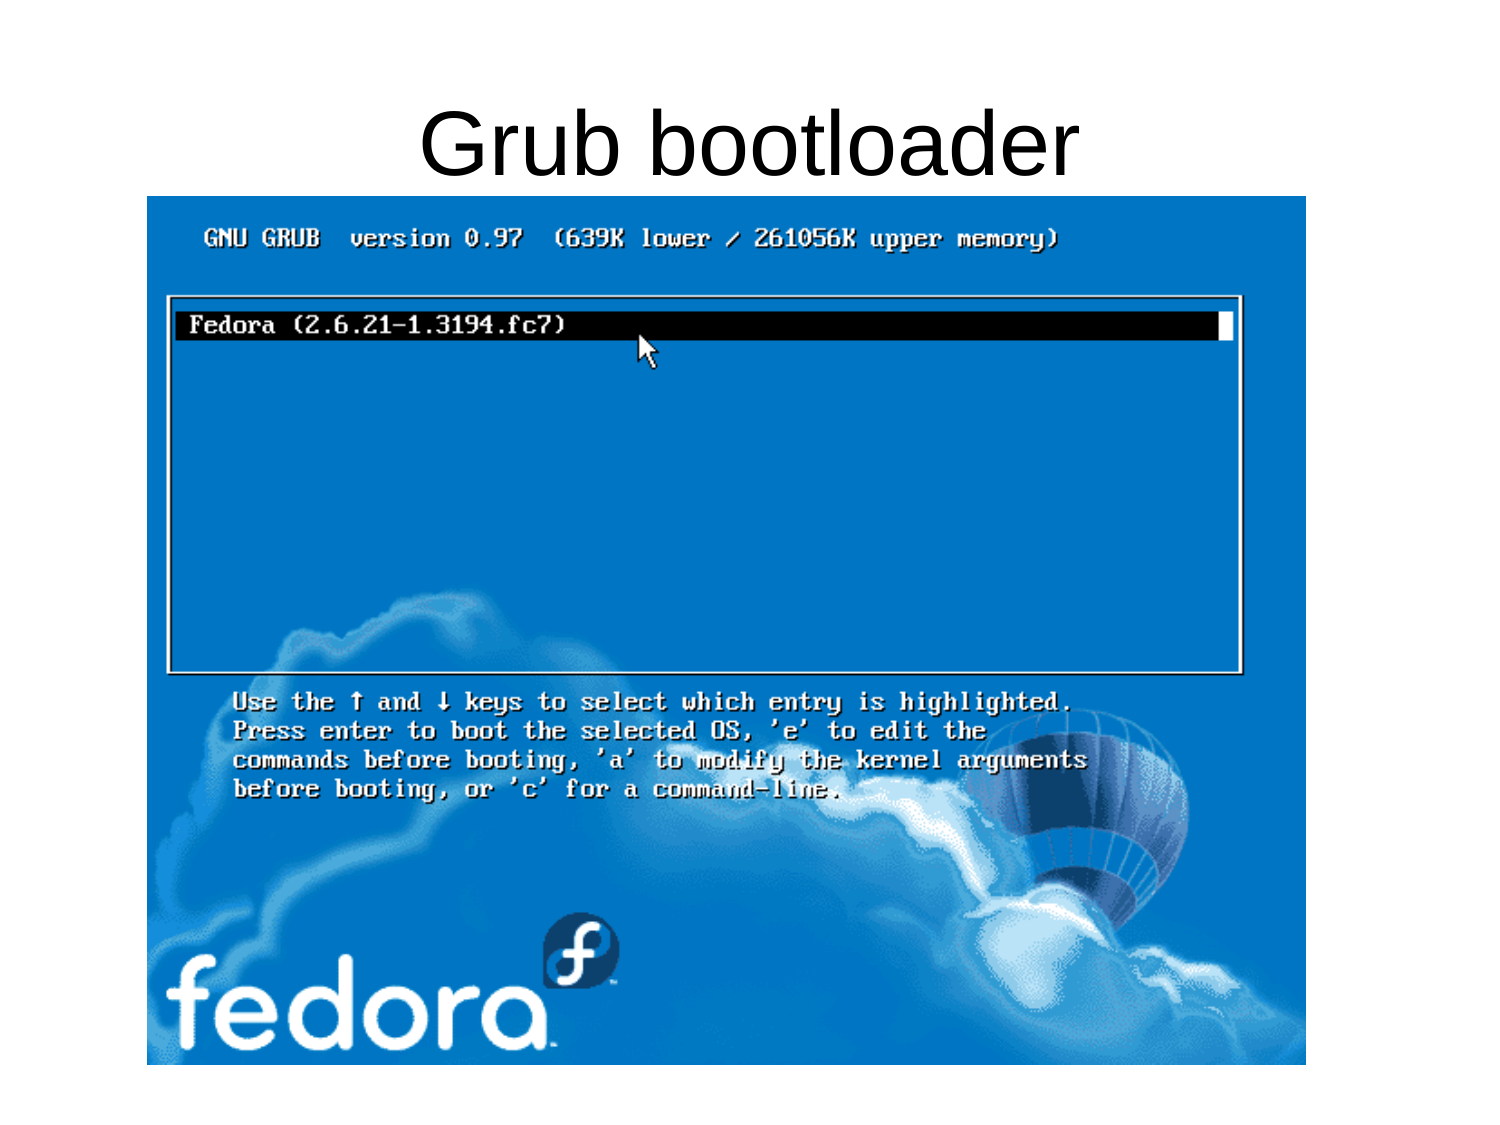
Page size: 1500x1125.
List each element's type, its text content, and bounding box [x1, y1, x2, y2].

picture [147, 196, 1306, 1065]
title Grub bootloader [74, 44, 1426, 233]
